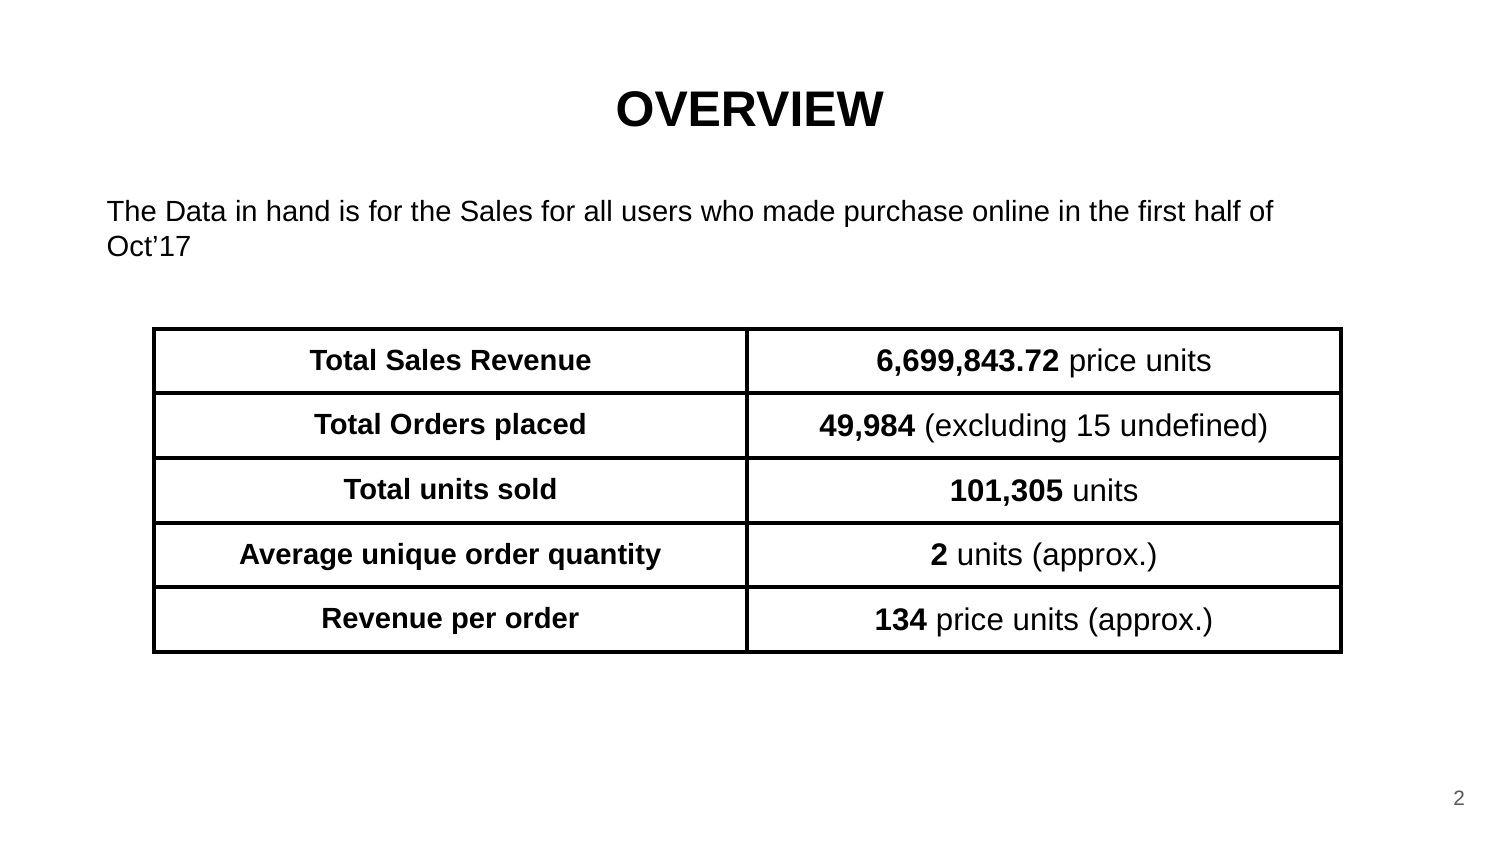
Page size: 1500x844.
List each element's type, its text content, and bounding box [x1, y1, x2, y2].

table_header 6,699,843.72 price units [749, 331, 1339, 391]
text_box OVERVIEW [408, 61, 1092, 138]
slide_number ‹#› [1389, 764, 1480, 830]
table_cell 101,305 units [749, 460, 1339, 521]
table_cell Total units sold [156, 460, 745, 521]
table_cell Average unique order quantity [156, 525, 745, 585]
table_cell 49,984 (excluding 15 undefined) [749, 395, 1339, 456]
table_cell Revenue per order [156, 589, 745, 650]
table_cell 2 units (approx.) [749, 525, 1339, 585]
table_cell Total Orders placed [156, 395, 745, 456]
text_box The Data in hand is for the Sales for all users who made purchase online in the first half of Oct’17 [91, 177, 1358, 289]
table_header Total Sales Revenue [156, 331, 745, 391]
table_cell 134 price units (approx.) [749, 589, 1339, 650]
